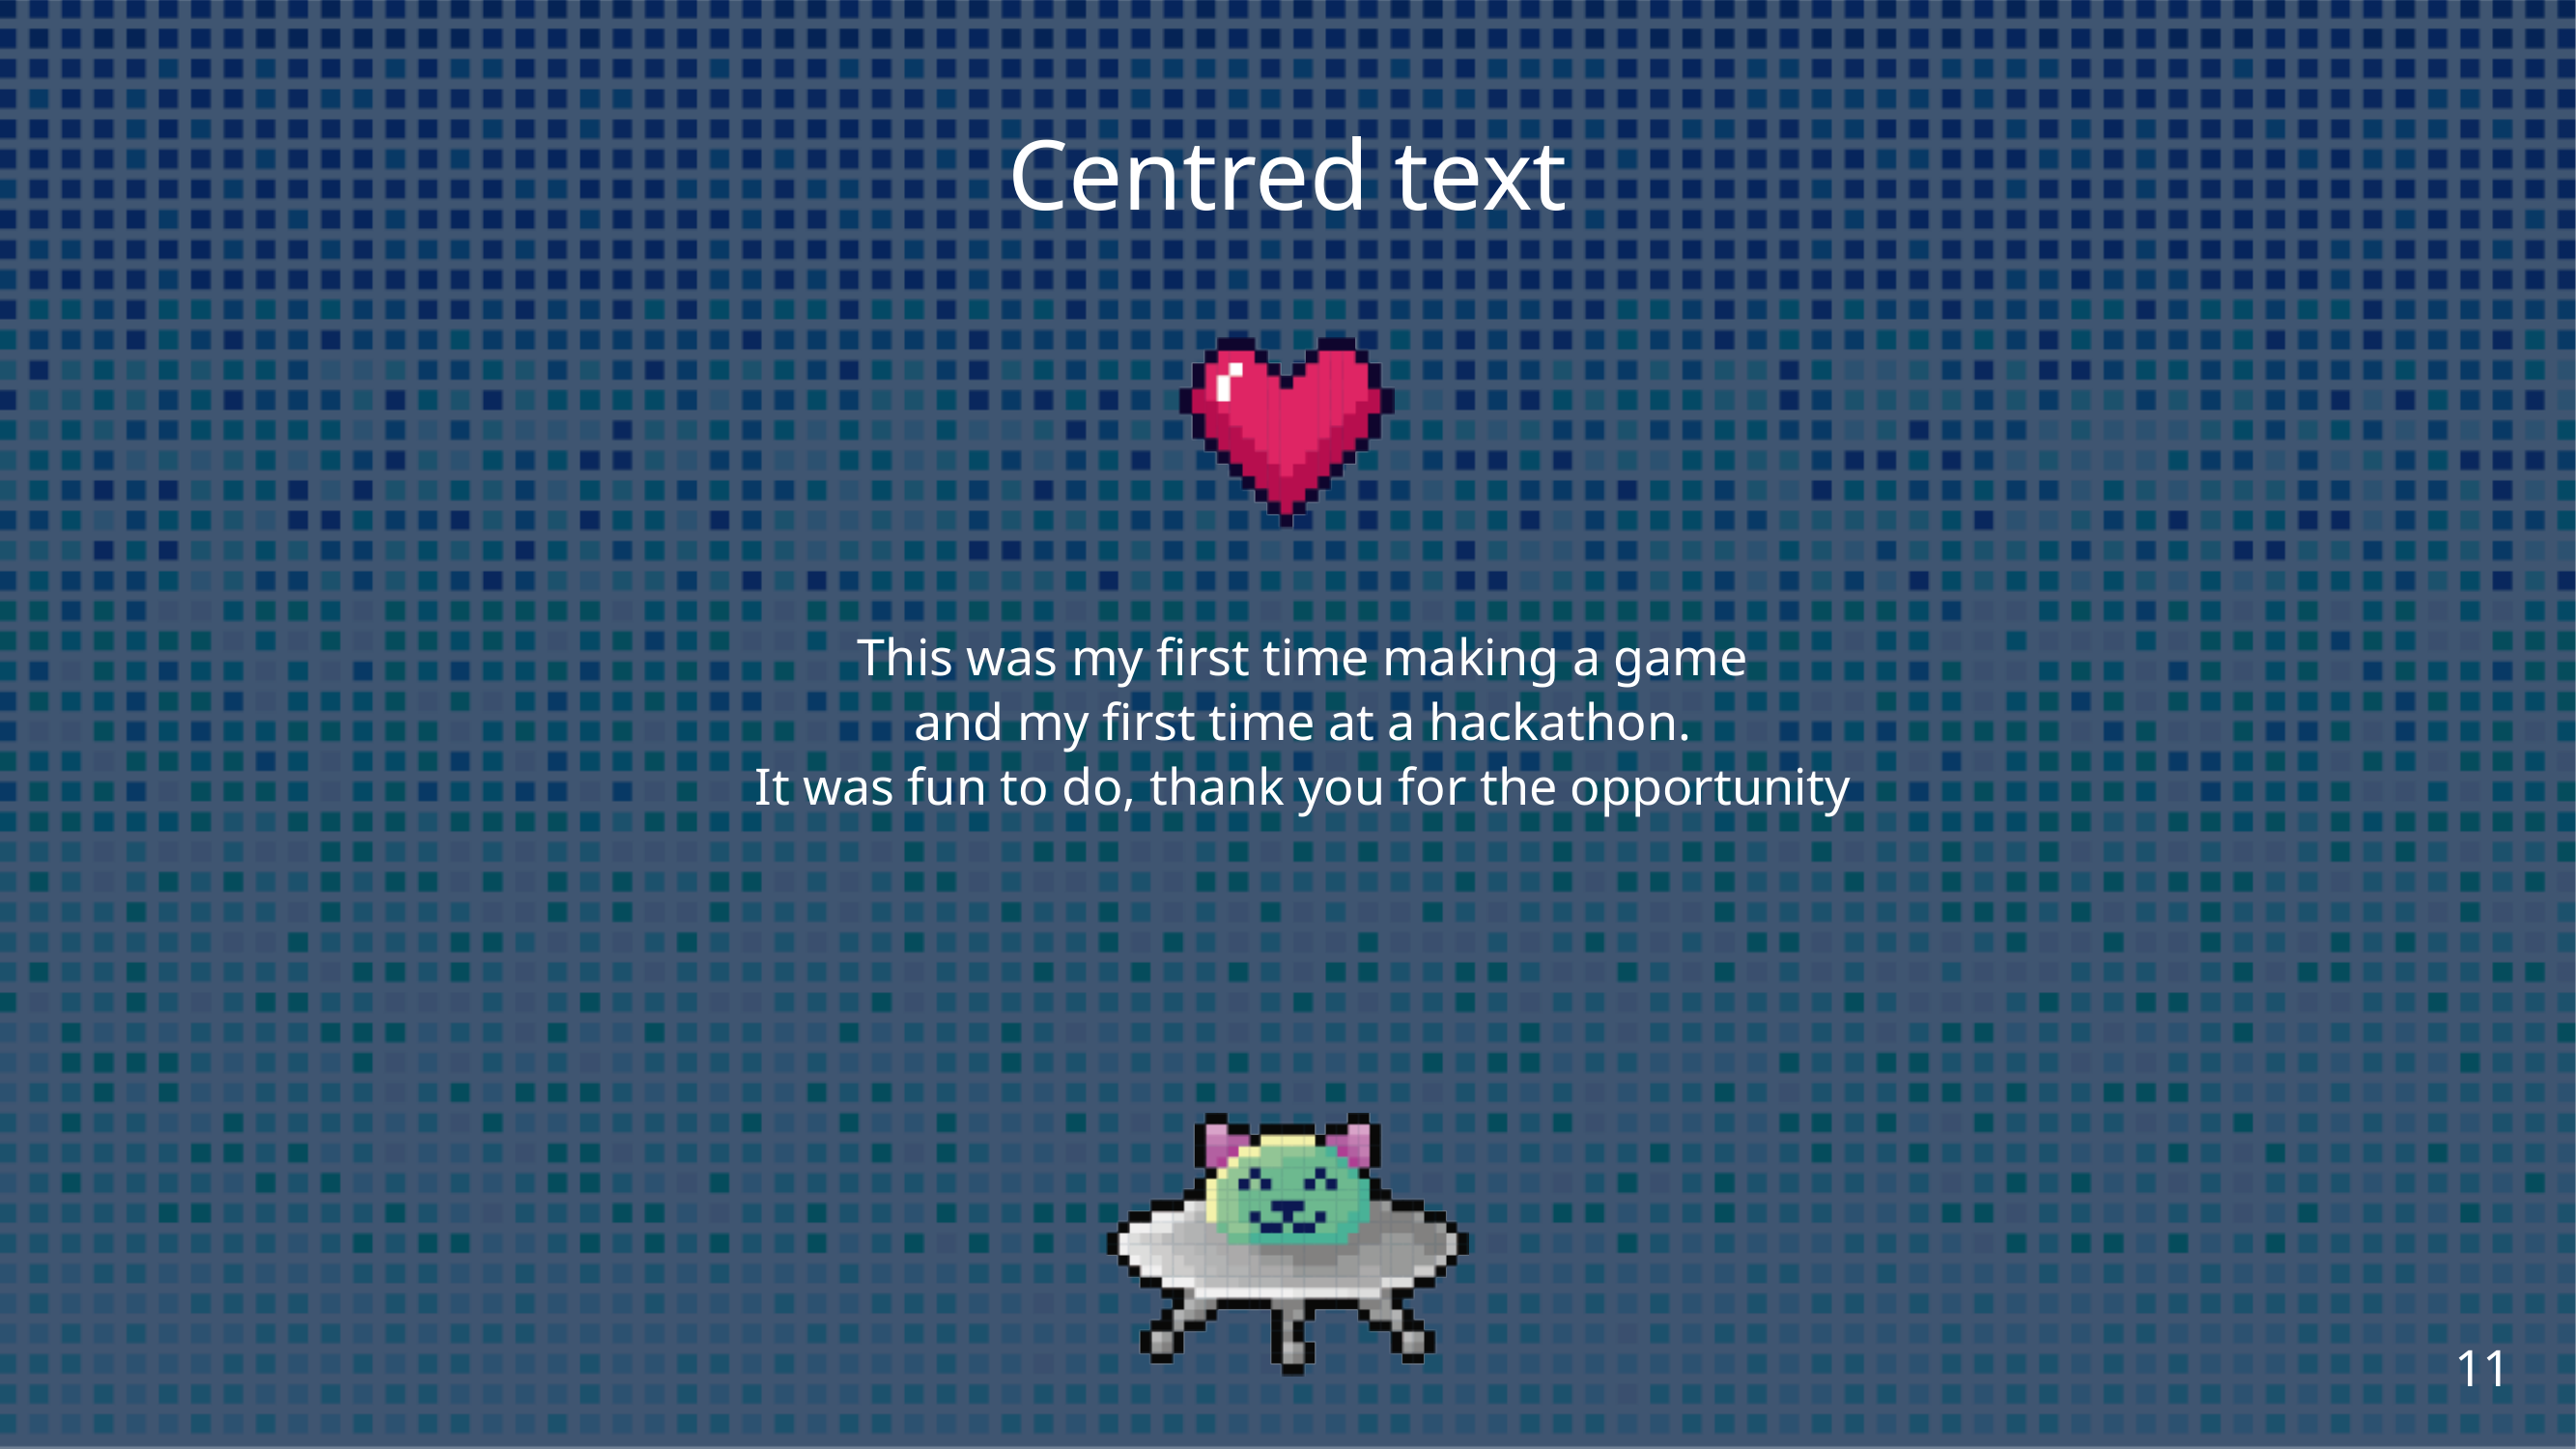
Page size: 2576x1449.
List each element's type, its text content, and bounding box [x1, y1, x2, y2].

picture [0, 0, 2576, 1449]
text_box 11 [2454, 1332, 2512, 1405]
text_box This was my first time making a game and my first time at a hackathon. It was fun to do, thank you for the opportunity [539, 621, 2067, 822]
text_box Centred text [602, 100, 1973, 237]
